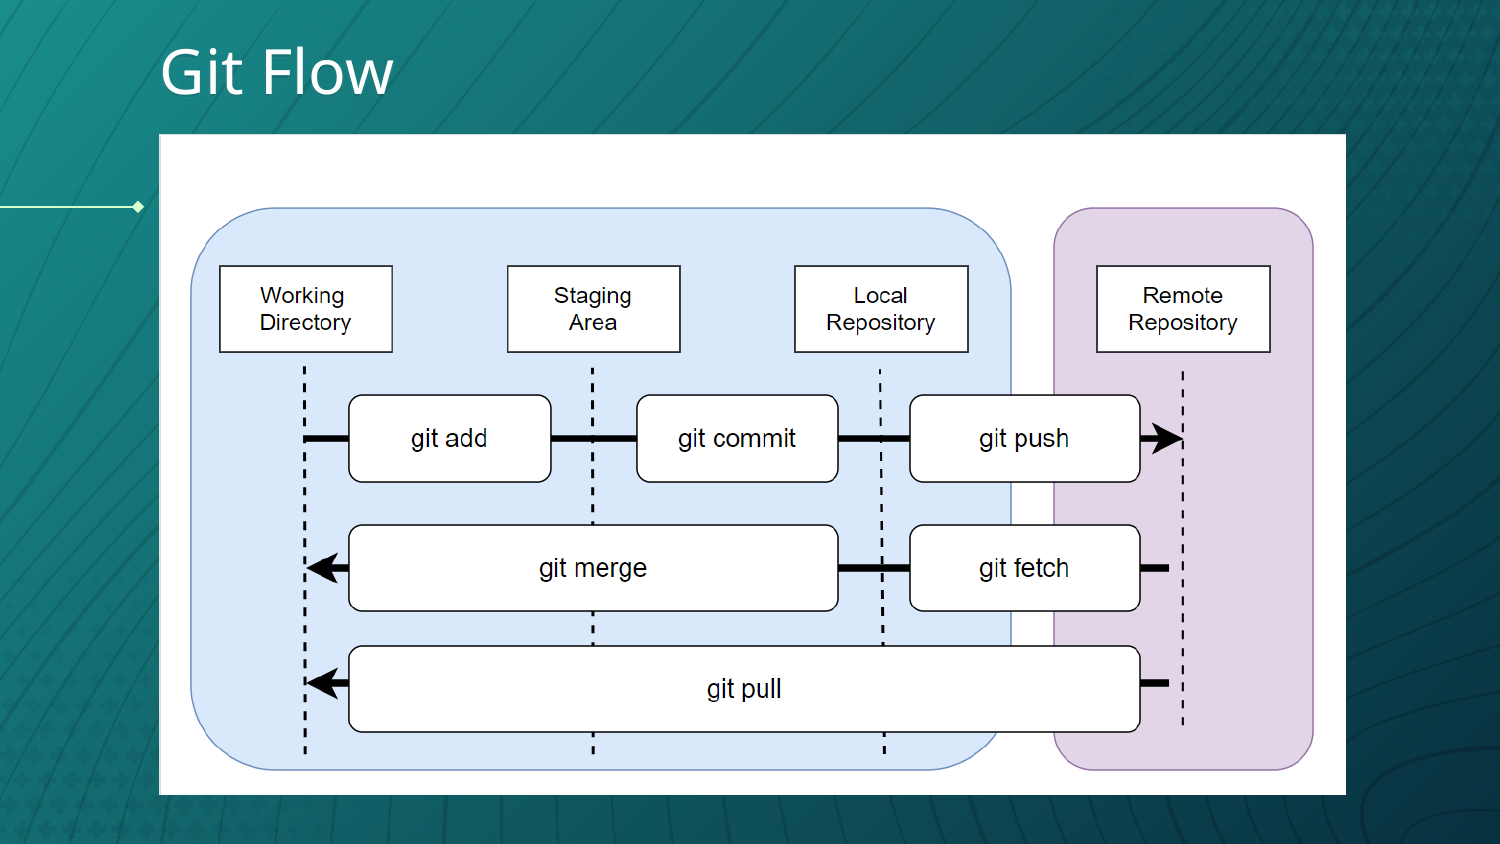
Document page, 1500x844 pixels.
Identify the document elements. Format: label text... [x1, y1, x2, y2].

picture [159, 134, 1346, 795]
title Git Flow [159, 42, 1340, 107]
